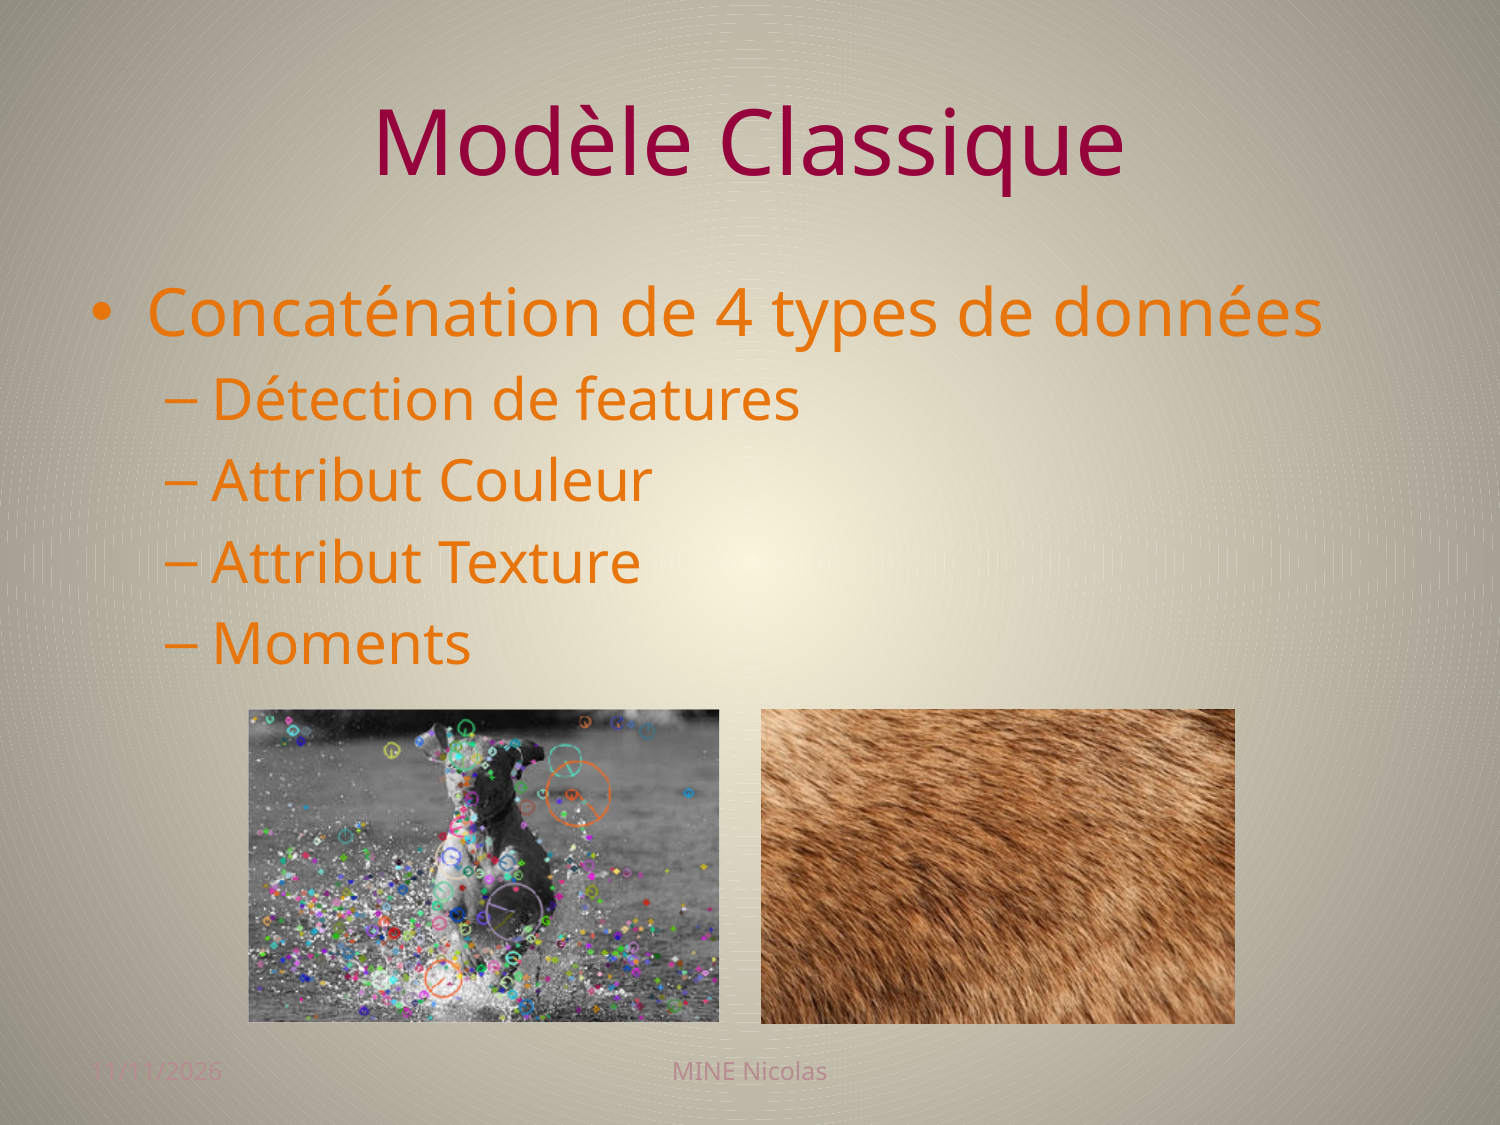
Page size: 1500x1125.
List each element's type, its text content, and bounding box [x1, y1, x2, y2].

picture [761, 709, 1235, 1025]
title Modèle Classique [75, 45, 1425, 233]
list Concaténation de 4 types de données Détection de features Attribut Couleur Attribut Texture Moments [75, 262, 1425, 1005]
picture [201, 695, 734, 1057]
footer MINE Nicolas [512, 1042, 988, 1103]
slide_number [75, 1042, 425, 1103]
